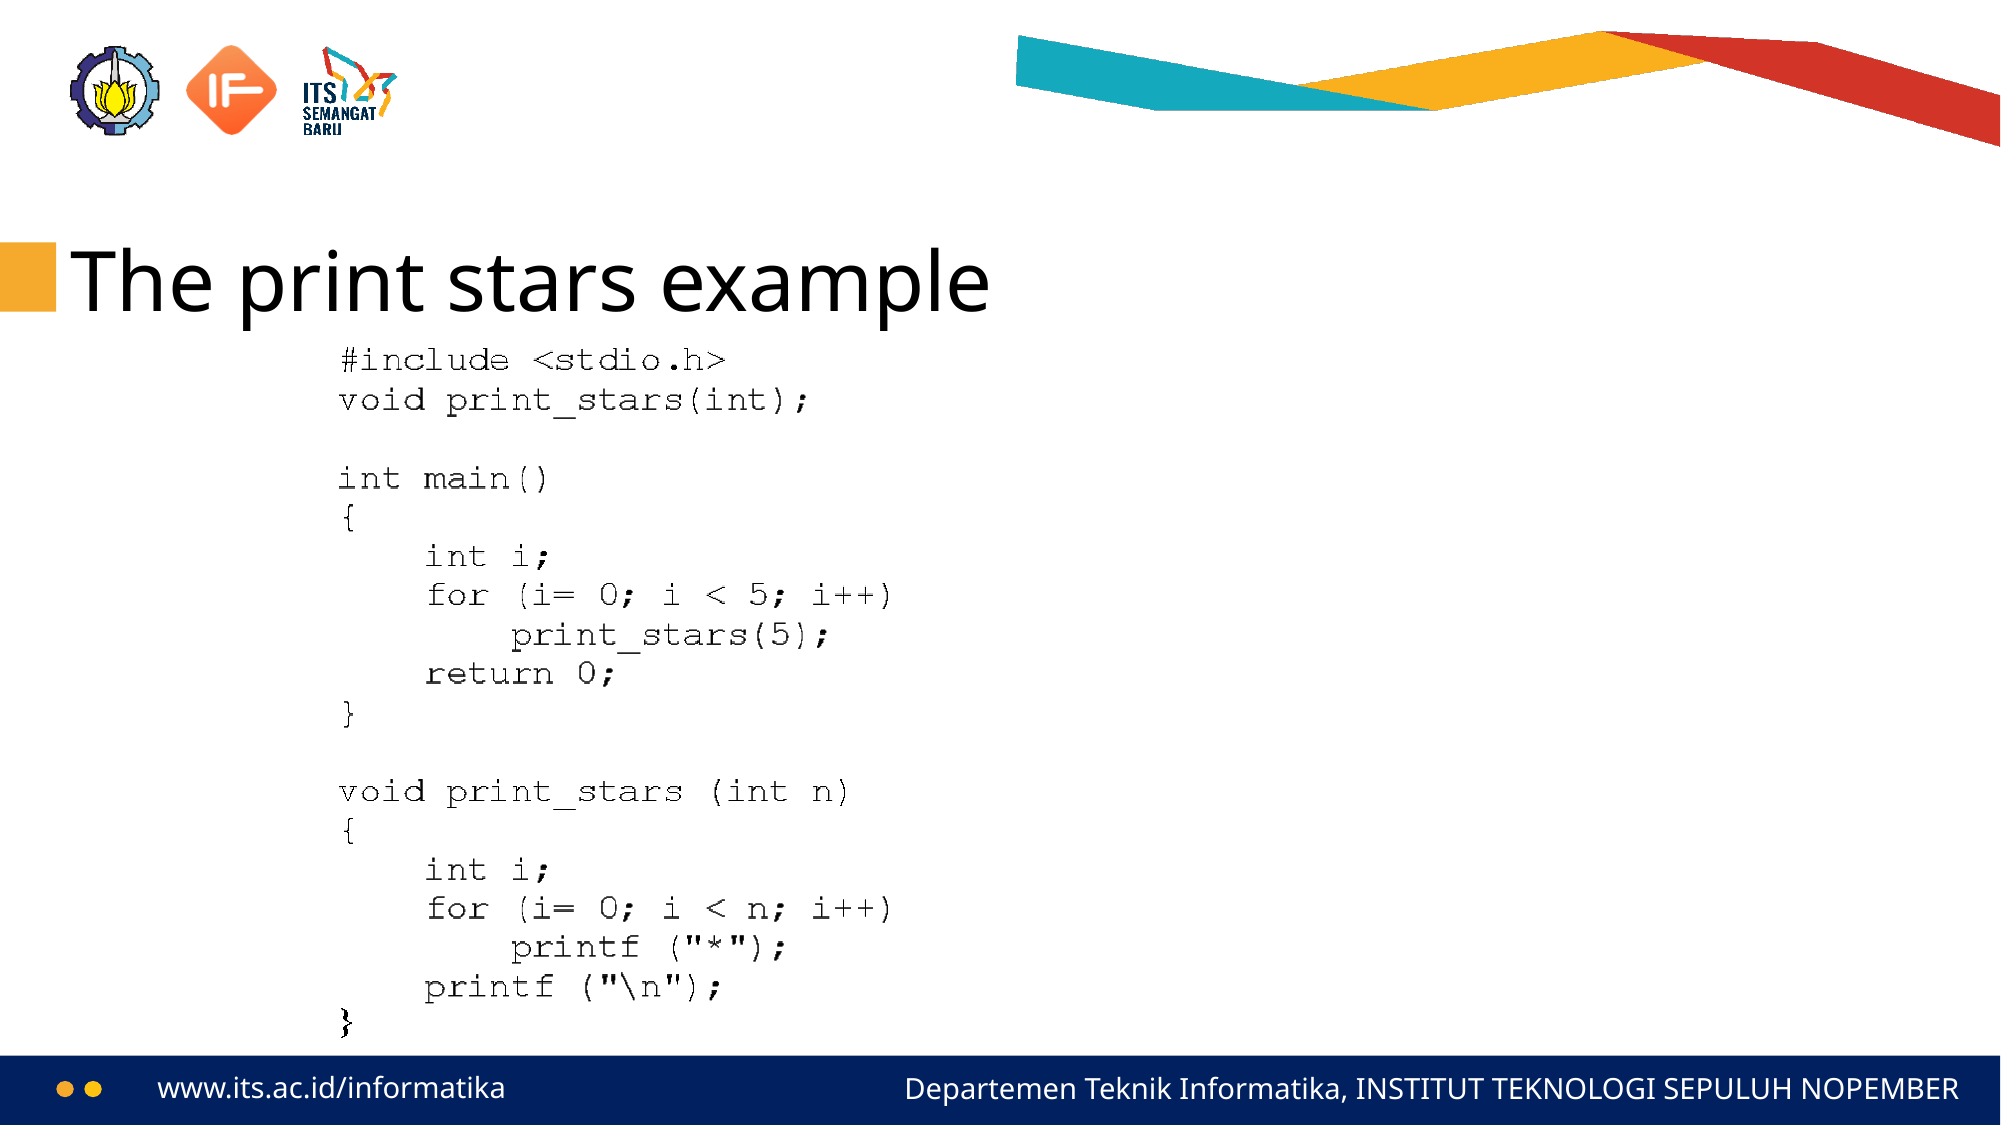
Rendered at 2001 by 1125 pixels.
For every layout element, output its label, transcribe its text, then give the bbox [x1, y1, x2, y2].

picture [69, 45, 160, 136]
picture [337, 335, 1887, 1041]
picture [186, 45, 277, 135]
text_box The print stars example [55, 224, 1331, 336]
picture [302, 45, 398, 135]
picture [968, 0, 2001, 296]
